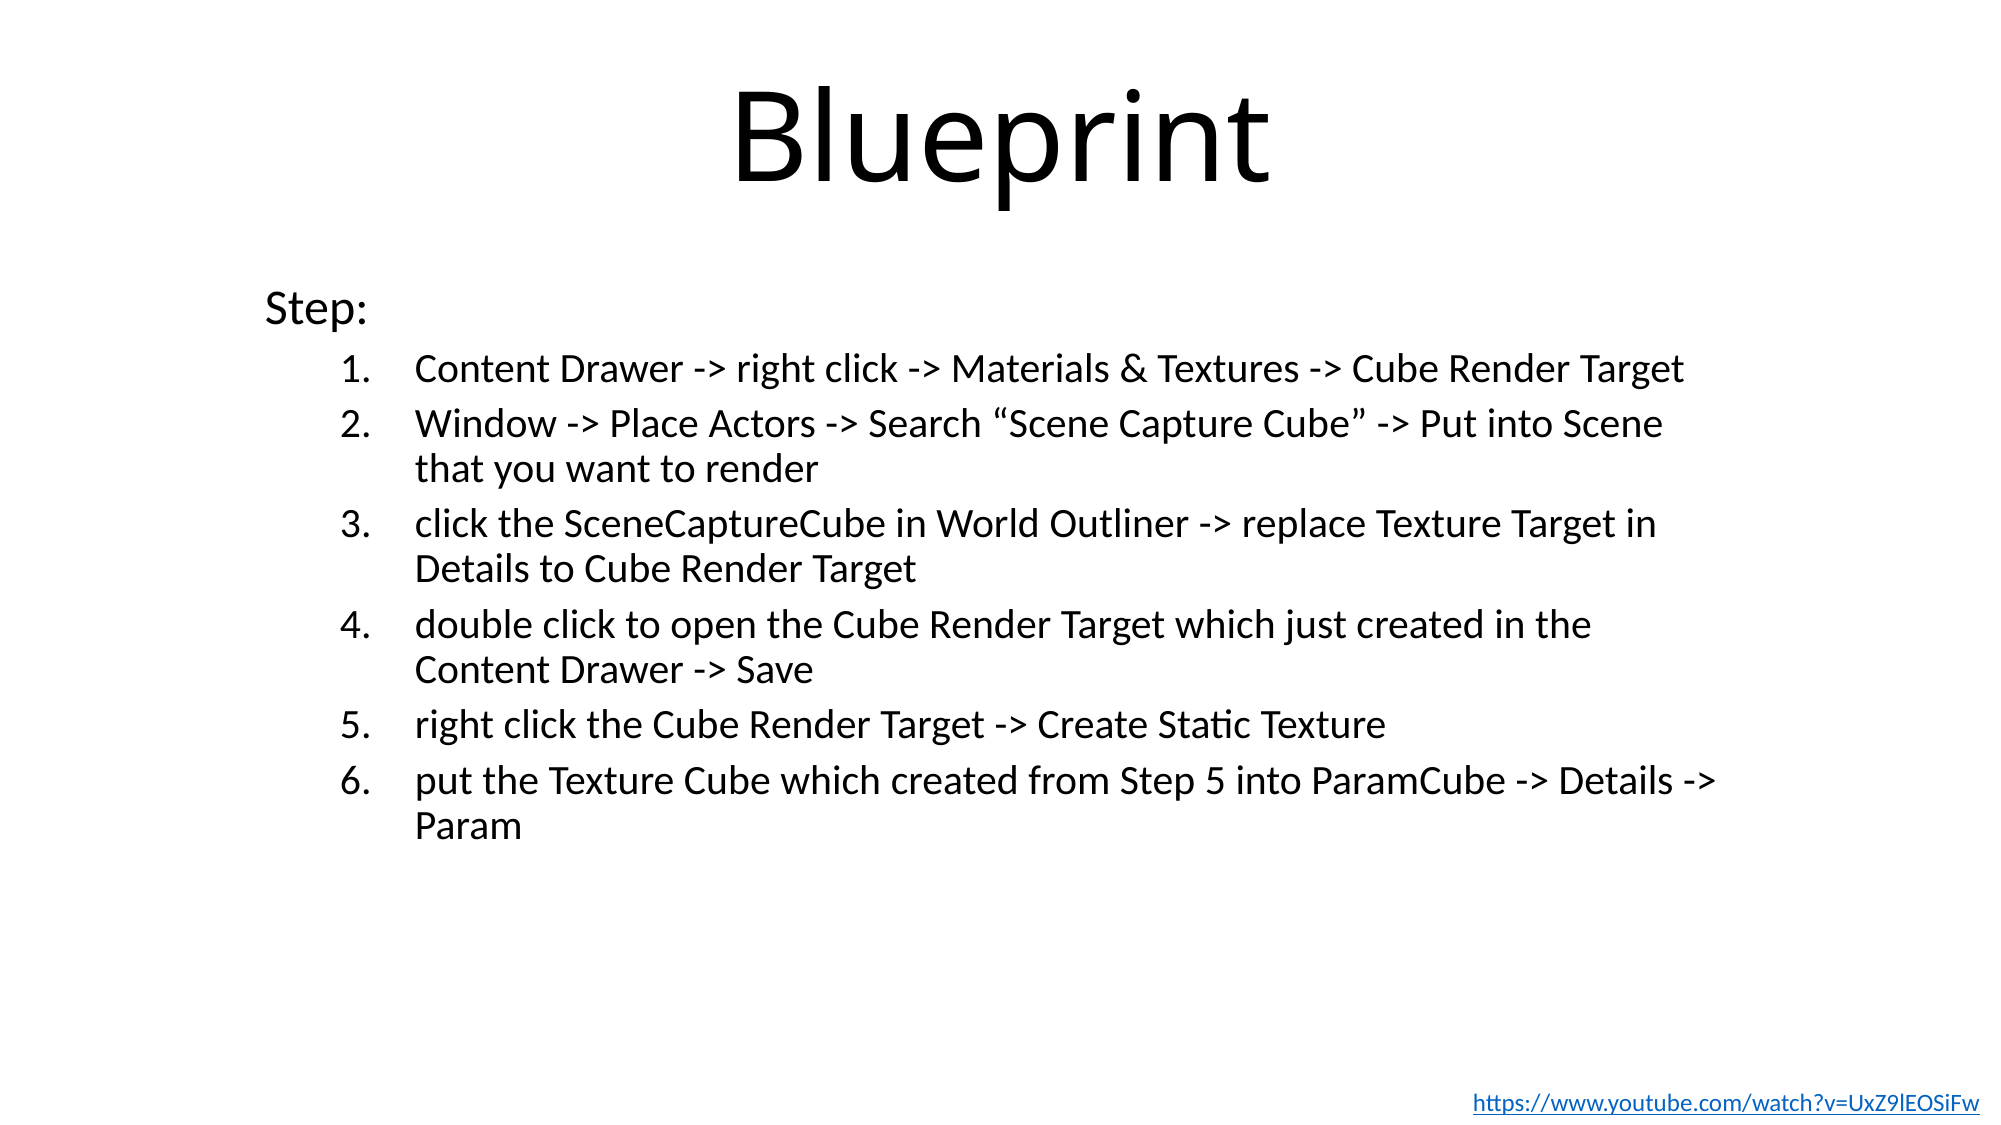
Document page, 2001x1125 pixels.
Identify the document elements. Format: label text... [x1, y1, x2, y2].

text_box https://www.youtube.com/watch?v=UxZ9lEOSiFw [1458, 1079, 2000, 1125]
title Blueprint [249, 44, 1750, 216]
subtitle Step: Content Drawer -> right click -> Materials & Textures -> Cube Render Target Window -> Place Actors -> Search “Scene Capture Cube” -> Put into Scene that you want to render click the SceneCaptureCube in World Outliner -> replace Texture Target in Details to Cube Render Target double click to open the Cube Render Target which just created in the Content Drawer -> Save right click the Cube Render Target -> Create Static Texture put the Texture Cube which created from Step 5 into ParamCube -> Details -> Param [249, 274, 1750, 924]
